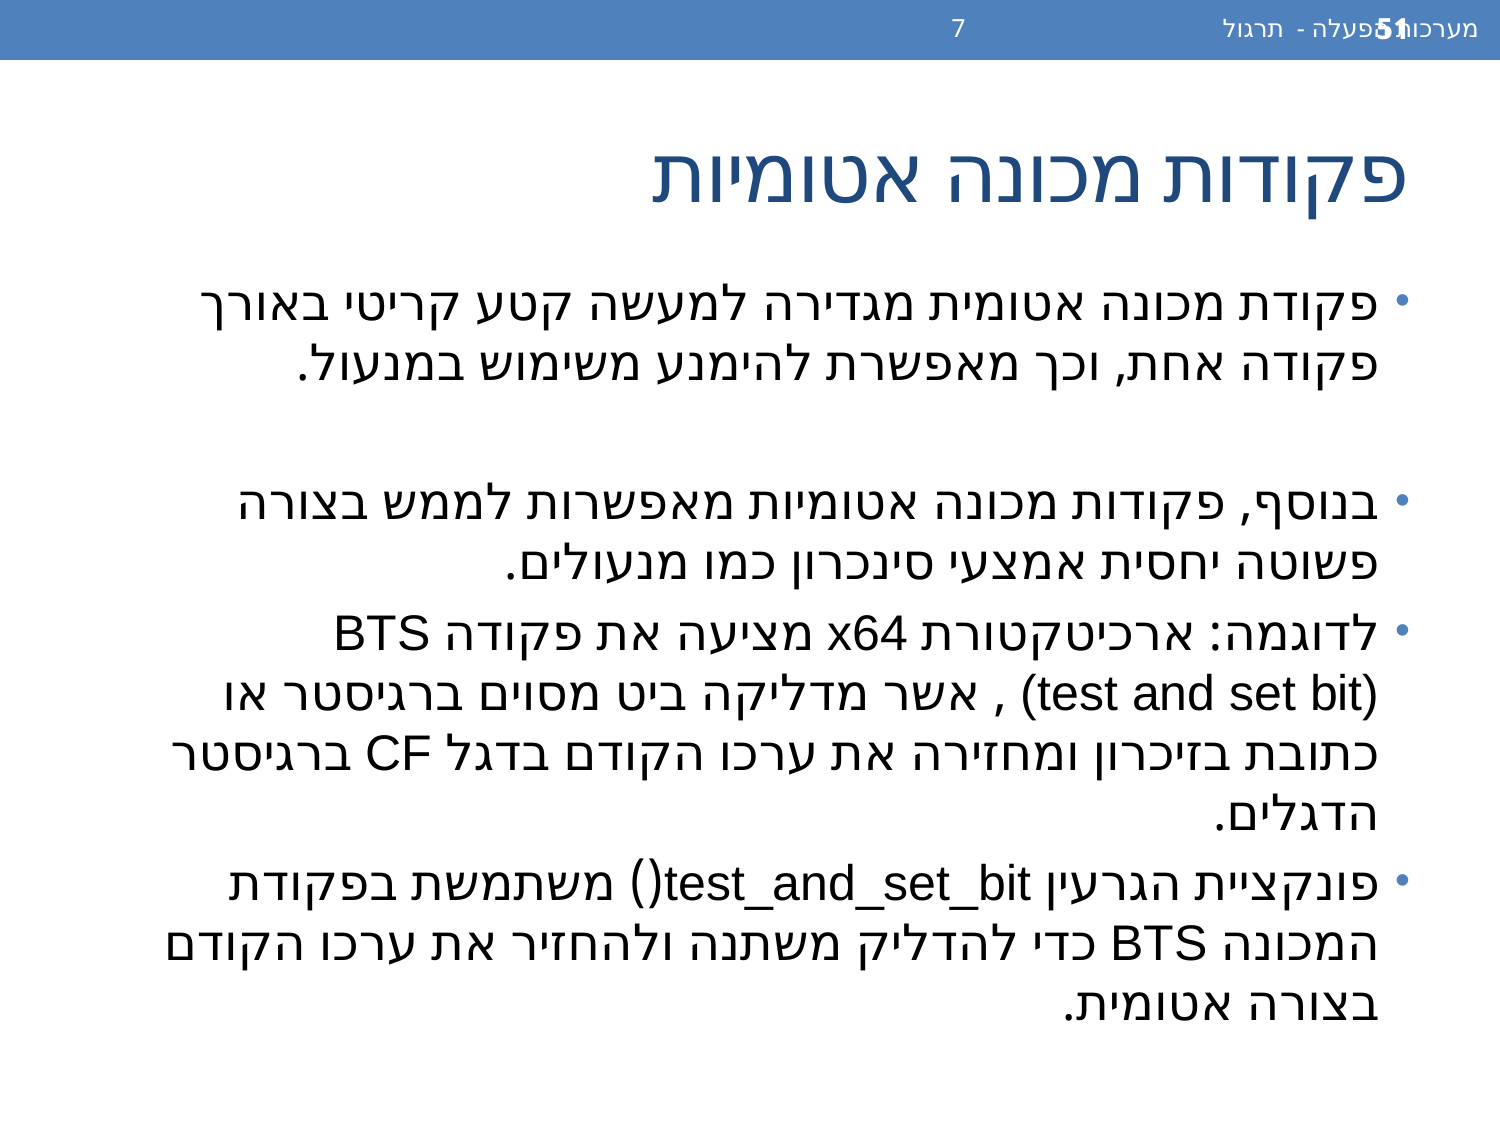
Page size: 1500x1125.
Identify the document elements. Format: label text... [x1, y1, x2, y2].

footer מערכות הפעלה - תרגול 7 [562, 3, 1238, 57]
list פקודת מכונה אטומית מגדירה למעשה קטע קריטי באורך פקודה אחת, וכך מאפשרת להימנע משימוש במנעול. בנוסף, פקודות מכונה אטומיות מאפשרות לממש בצורה פשוטה יחסית אמצעי סינכרון כמו מנעולים. לדוגמה: ארכיטקטורת x64 מציעה את פקודה BTS (test and set bit), אשר מדליקה ביט מסוים ברגיסטר או כתובת בזיכרון ומחזירה את ערכו הקודם בדגל CF ברגיסטר הדגלים. פונקציית הגרעין test_and_set_bit() משתמשת בפקודת המכונה BTS כדי להדליק משתנה ולהחזיר את ערכו הקודם בצורה אטומית. [75, 262, 1425, 1063]
slide_number 51 [1250, 3, 1425, 57]
title פקודות מכונה אטומיות [75, 87, 1425, 250]
